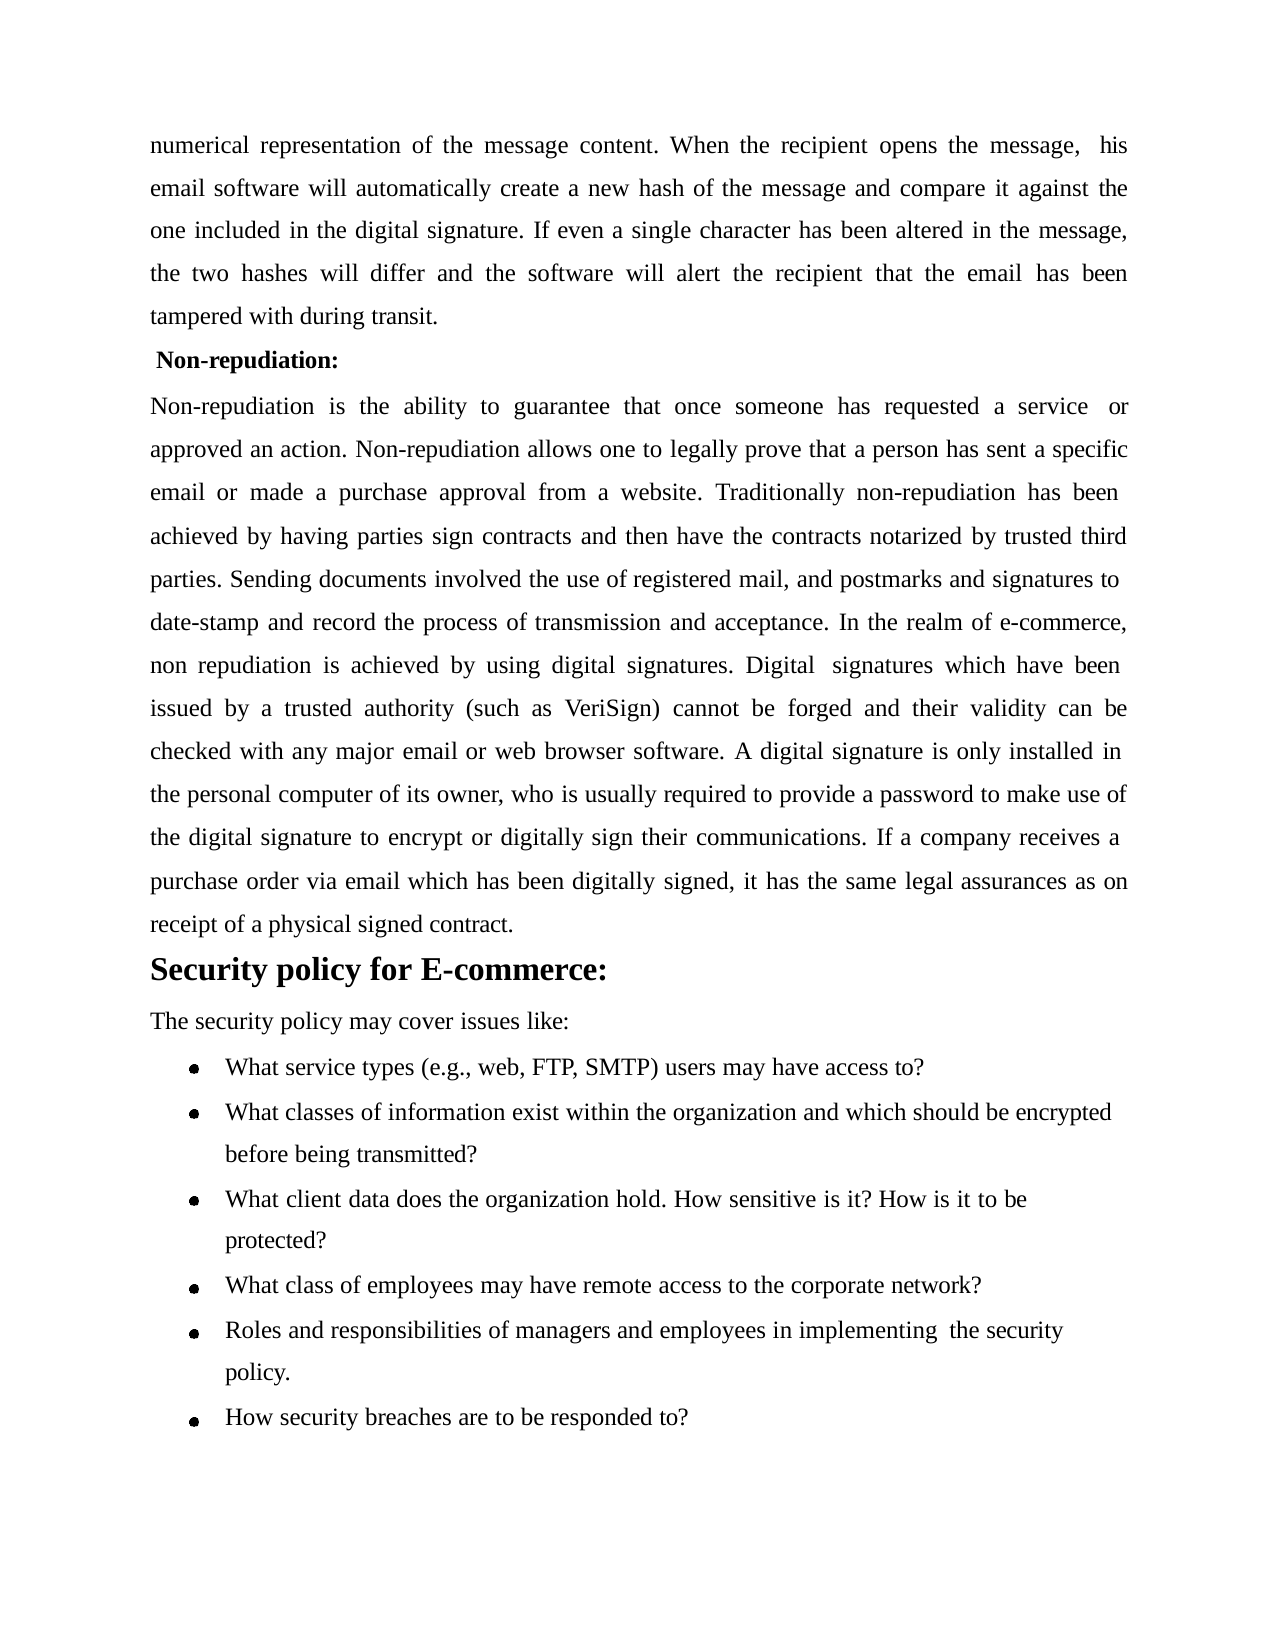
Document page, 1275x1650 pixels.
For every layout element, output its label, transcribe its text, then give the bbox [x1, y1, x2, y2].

picture [188, 1283, 199, 1294]
picture [188, 1064, 199, 1075]
picture [188, 1196, 199, 1207]
picture [188, 1416, 199, 1427]
picture [188, 1109, 199, 1120]
picture [188, 1328, 199, 1339]
text_box numerical representation of the message content. When the recipient opens the message, his email software will automatically create a new hash of the message and compare it against the one included in the digital signature. If even a single character has been altered in the message, the two hashes will differ and the software will alert the recipient that the email has been tampered with during transit. Non-repudiation: Non-repudiation is the ability to guarantee that once someone has requested a service or approved an action. Non-repudiation allows one to legally prove that a person has sent a specific email or made a purchase approval from a website. Traditionally non-repudiation has been achieved by having parties sign contracts and then have the contracts notarized by trusted third parties. Sending documents involved the use of registered mail, and postmarks and signatures to date-stamp and record the process of transmission and acceptance. In the realm of e-commerce, non repudiation is achieved by using digital signatures. Digital signatures which have been issued by a trusted authority (such as VeriSign) cannot be forged and their validity can be checked with any major email or web browser software. A digital signature is only installed in the personal computer of its owner, who is usually required to provide a password to make use of the digital signature to encrypt or digitally sign their communications. If a company receives a purchase order via email which has been digitally signed, it has the same legal assurances as on receipt of a physical signed contract. Security policy for E-commerce: The security policy may cover issues like: What service types (e.g., web, FTP, SMTP) users may have access to? What classes of information exist within the organization and which should be encrypted before being transmitted? What client data does the organization hold. How sensitive is it? How is it to be protected? What class of employees may have remote access to the corporate network? Roles and responsibilities of managers and employees in implementing the security policy. How security breaches are to be responded to? [147, 113, 1129, 1431]
